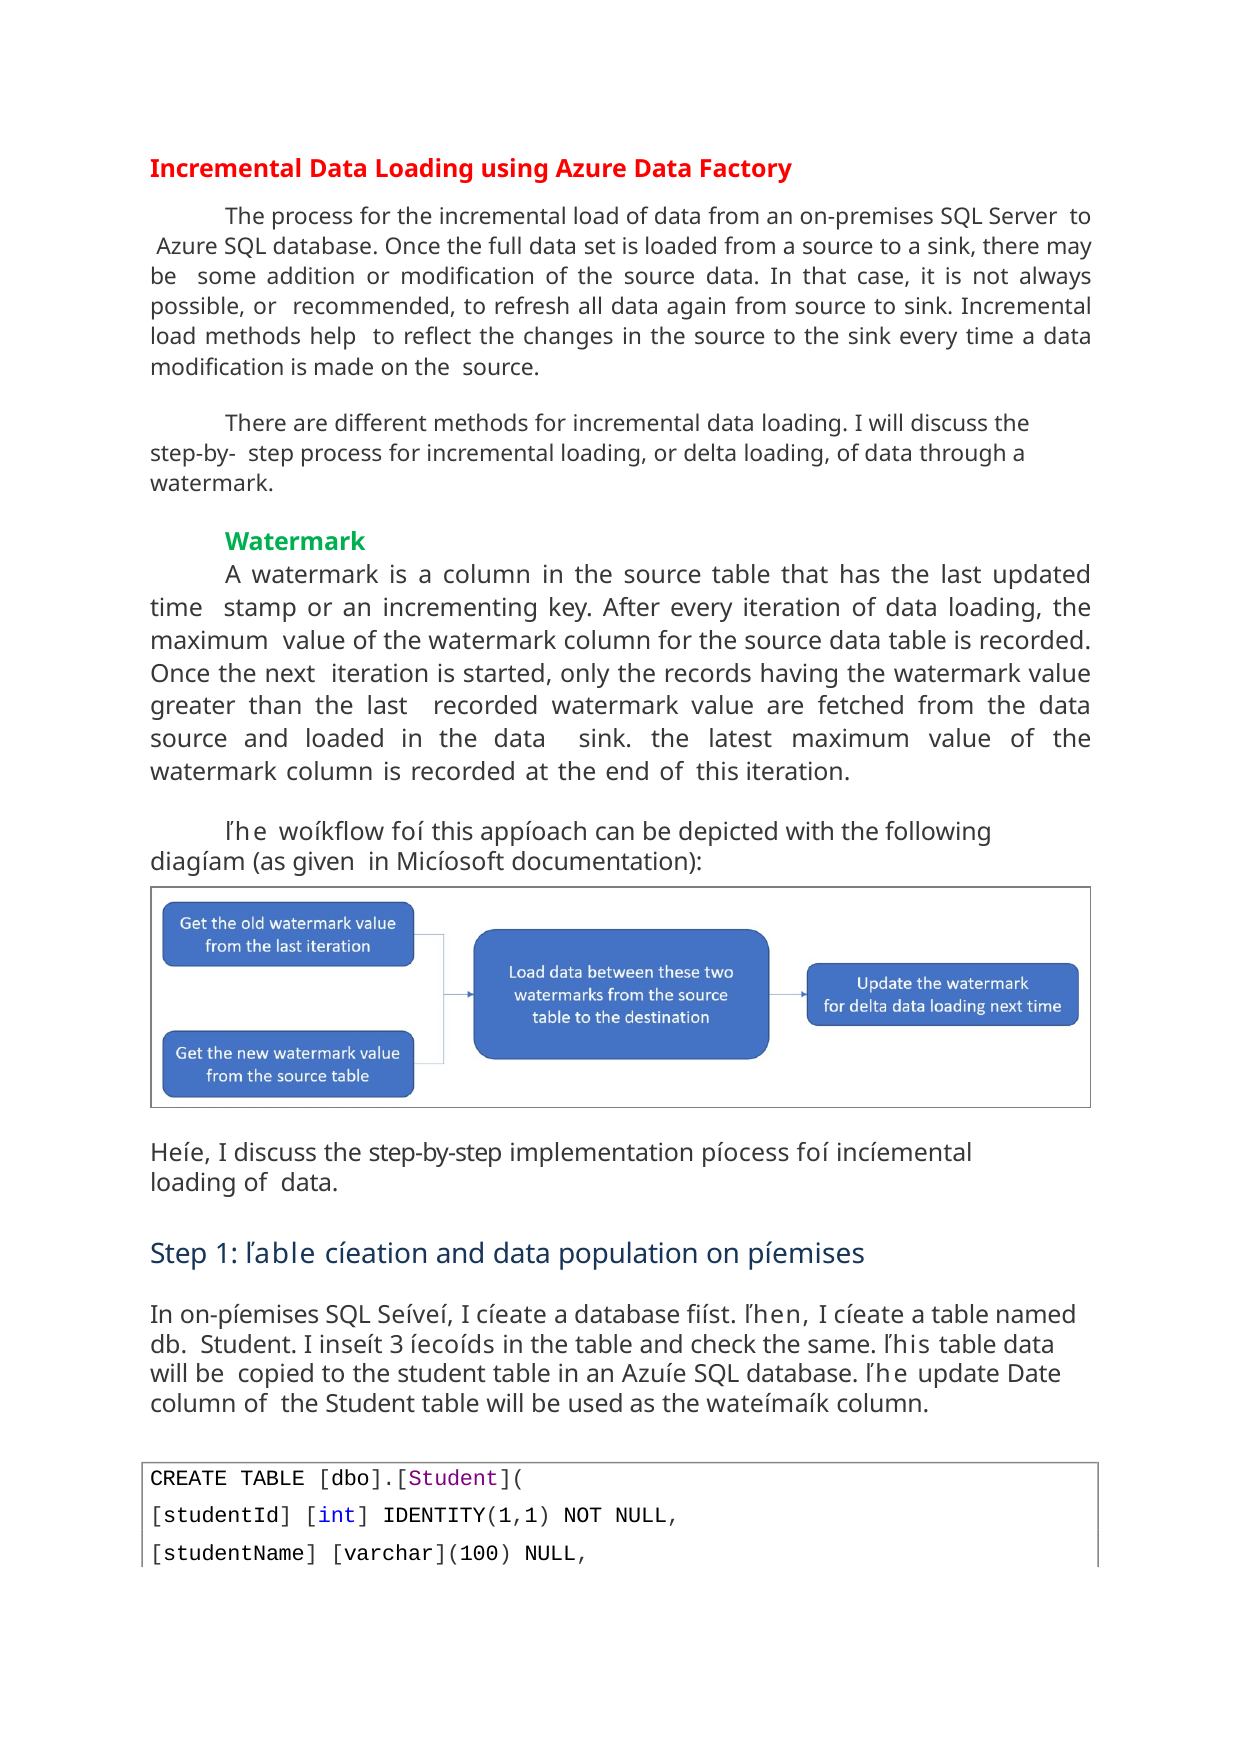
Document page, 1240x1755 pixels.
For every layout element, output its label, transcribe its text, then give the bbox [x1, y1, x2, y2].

picture [149, 886, 1091, 1108]
text_box [1087, 1461, 1099, 1529]
text_box [141, 1461, 147, 1529]
text_box Incremental Data Loading using Azure Data Factory The process for the incremental load of data from an on-premises SQL Server to Azure SQL database. Once the full data set is loaded from a source to a sink, there may be some addition or modification of the source data. In that case, it is not always possible, or recommended, to refresh all data again from source to sink. Incremental load methods help to reflect the changes in the source to the sink every time a data modification is made on the source. There are different methods for incremental data loading. I will discuss the step-by- step process for incremental loading, or delta loading, of data through a watermark. Watermark A watermark is a column in the source table that has the last updated time stamp or an incrementing key. After every iteration of data loading, the maximum value of the watermark column for the source data table is recorded. Once the next iteration is started, only the records having the watermark value greater than the last recorded watermark value are fetched from the data source and loaded in the data sink. the latest maximum value of the watermark column is recorded at the end of this iteration. ľhe woíkflow foí this appíoach can be depicted with the following diagíam (as given in Micíosoft documentation): [147, 149, 1093, 875]
text_box Heíe, I discuss the step-by-step implementation píocess foí incíemental loading of data. Step 1: ľable cíeation and data population on píemises In on-píemises SQL Seíveí, I cíeate a database fiíst. ľhen, I cíeate a table named db. Student. I inseít 3 íecoíds in the table and check the same. ľhis table data will be copied to the student table in an Azuíe SQL database. ľhe update Date column of the Student table will be used as the wateímaík column. CREATE TABLE [dbo].[Student]( [studentId] [int] IDENTITY(1,1) NOT NULL, [studentName] [varchar](100) NULL, [147, 1134, 1087, 1565]
